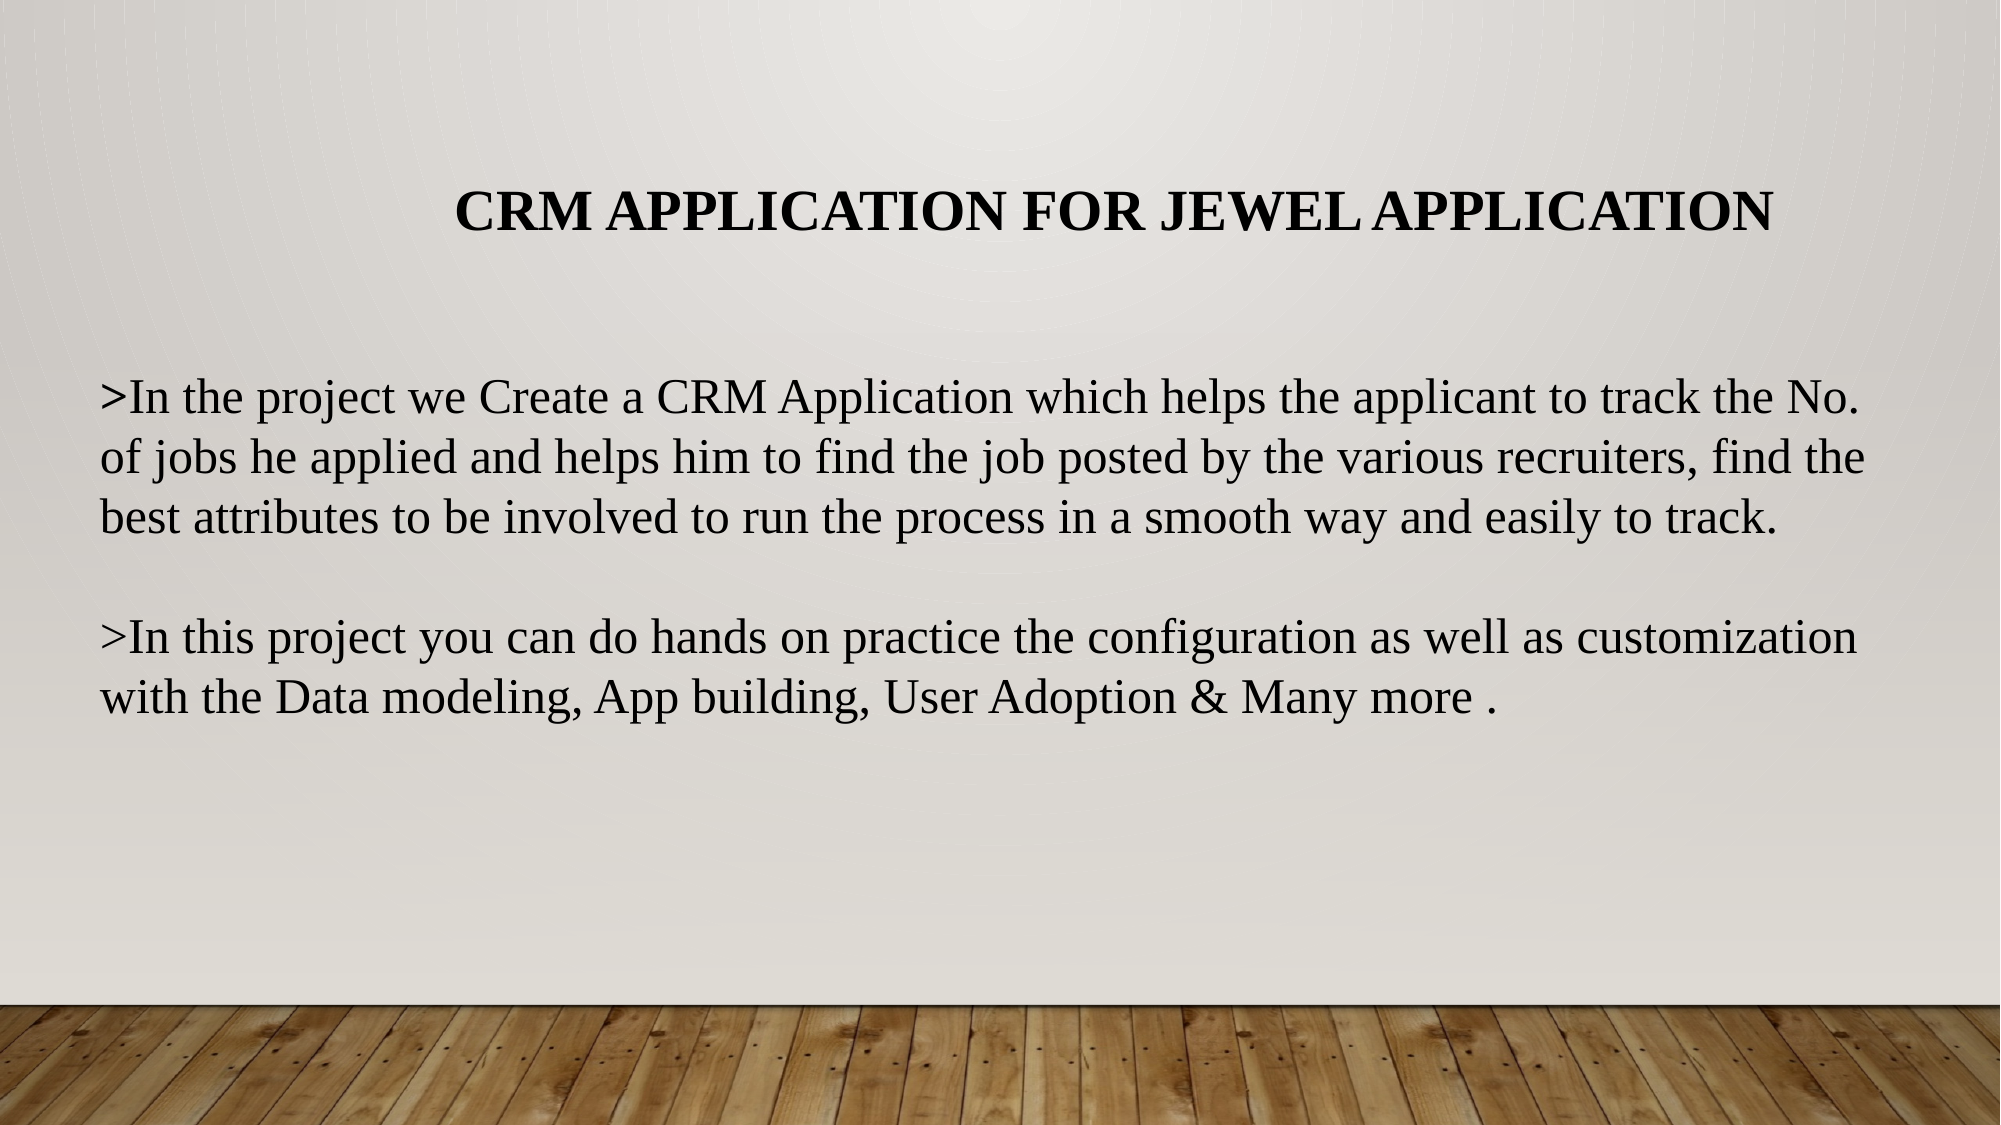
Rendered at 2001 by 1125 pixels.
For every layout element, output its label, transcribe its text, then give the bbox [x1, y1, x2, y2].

text_box >In the project we Create a CRM Application which helps the applicant to track the No. of jobs he applied and helps him to find the job posted by the various recruiters, find the best attributes to be involved to run the process in a smooth way and easily to track. >In this project you can do hands on practice the configuration as well as customization with the Data modeling, App building, User Adoption & Many more . [85, 355, 1924, 1031]
picture [0, 1005, 2000, 1125]
text_box CRM APPLICATION FOR JEWEL APPLICATION [440, 164, 1907, 250]
